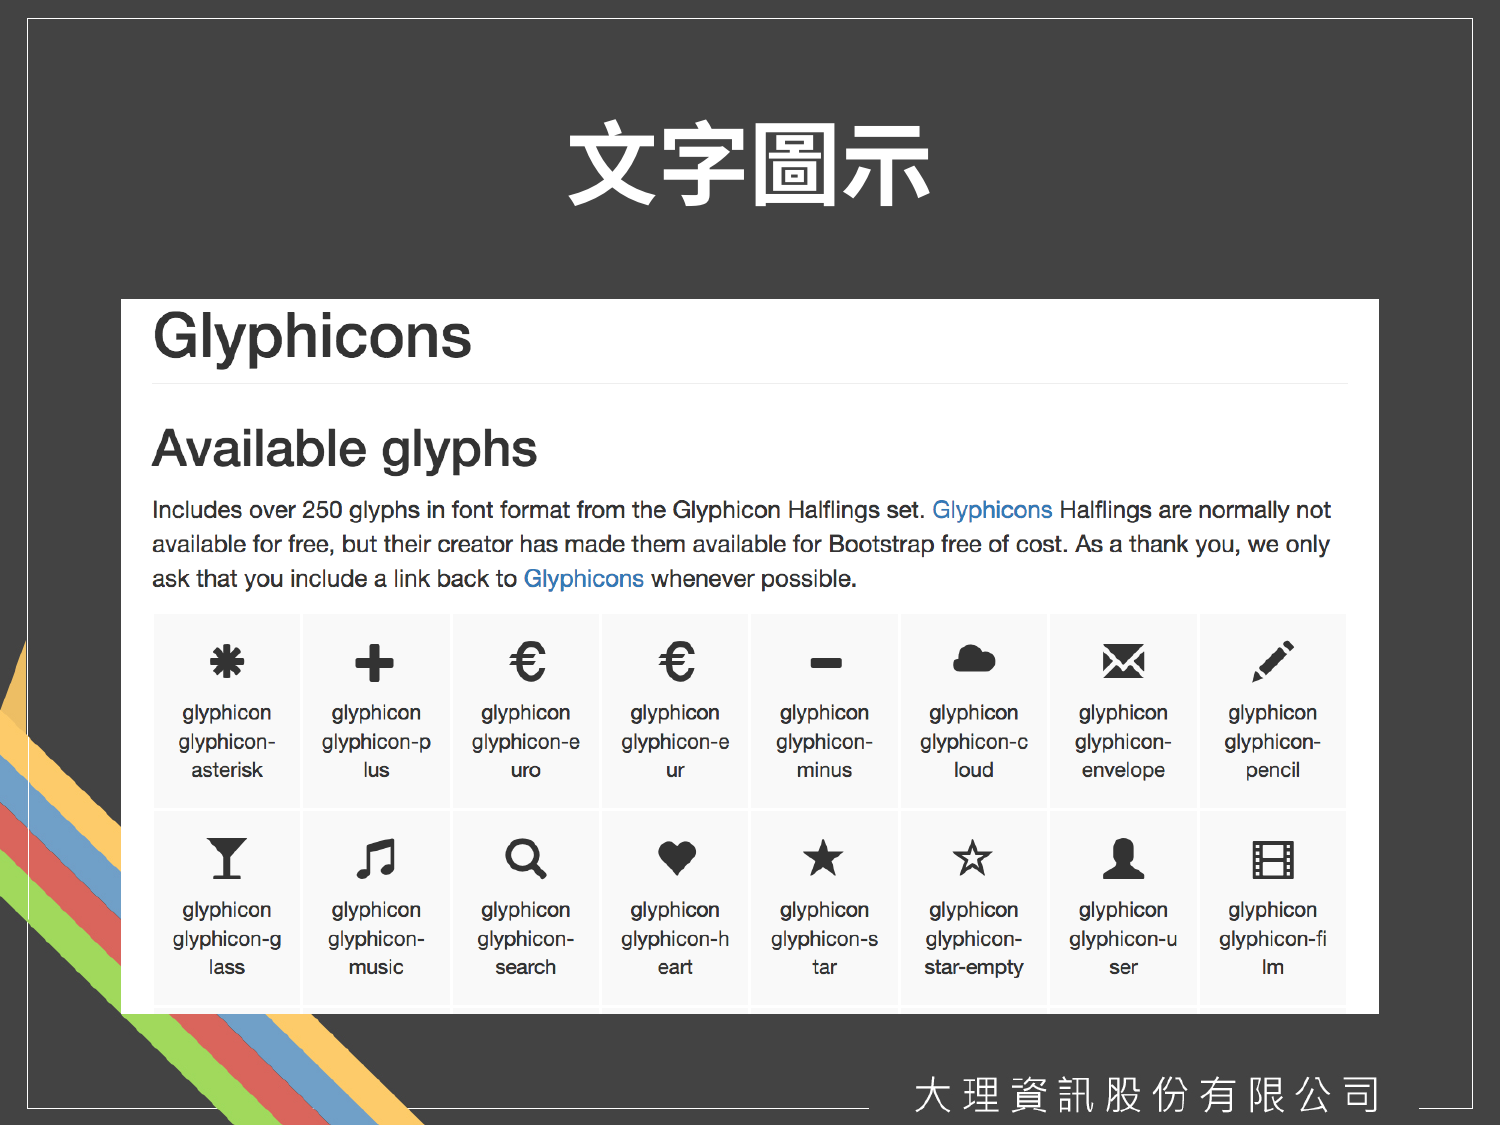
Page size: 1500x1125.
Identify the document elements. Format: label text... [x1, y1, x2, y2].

title 文字圖示 [103, 59, 1397, 278]
picture [0, 0, 1500, 1125]
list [121, 299, 1379, 1014]
